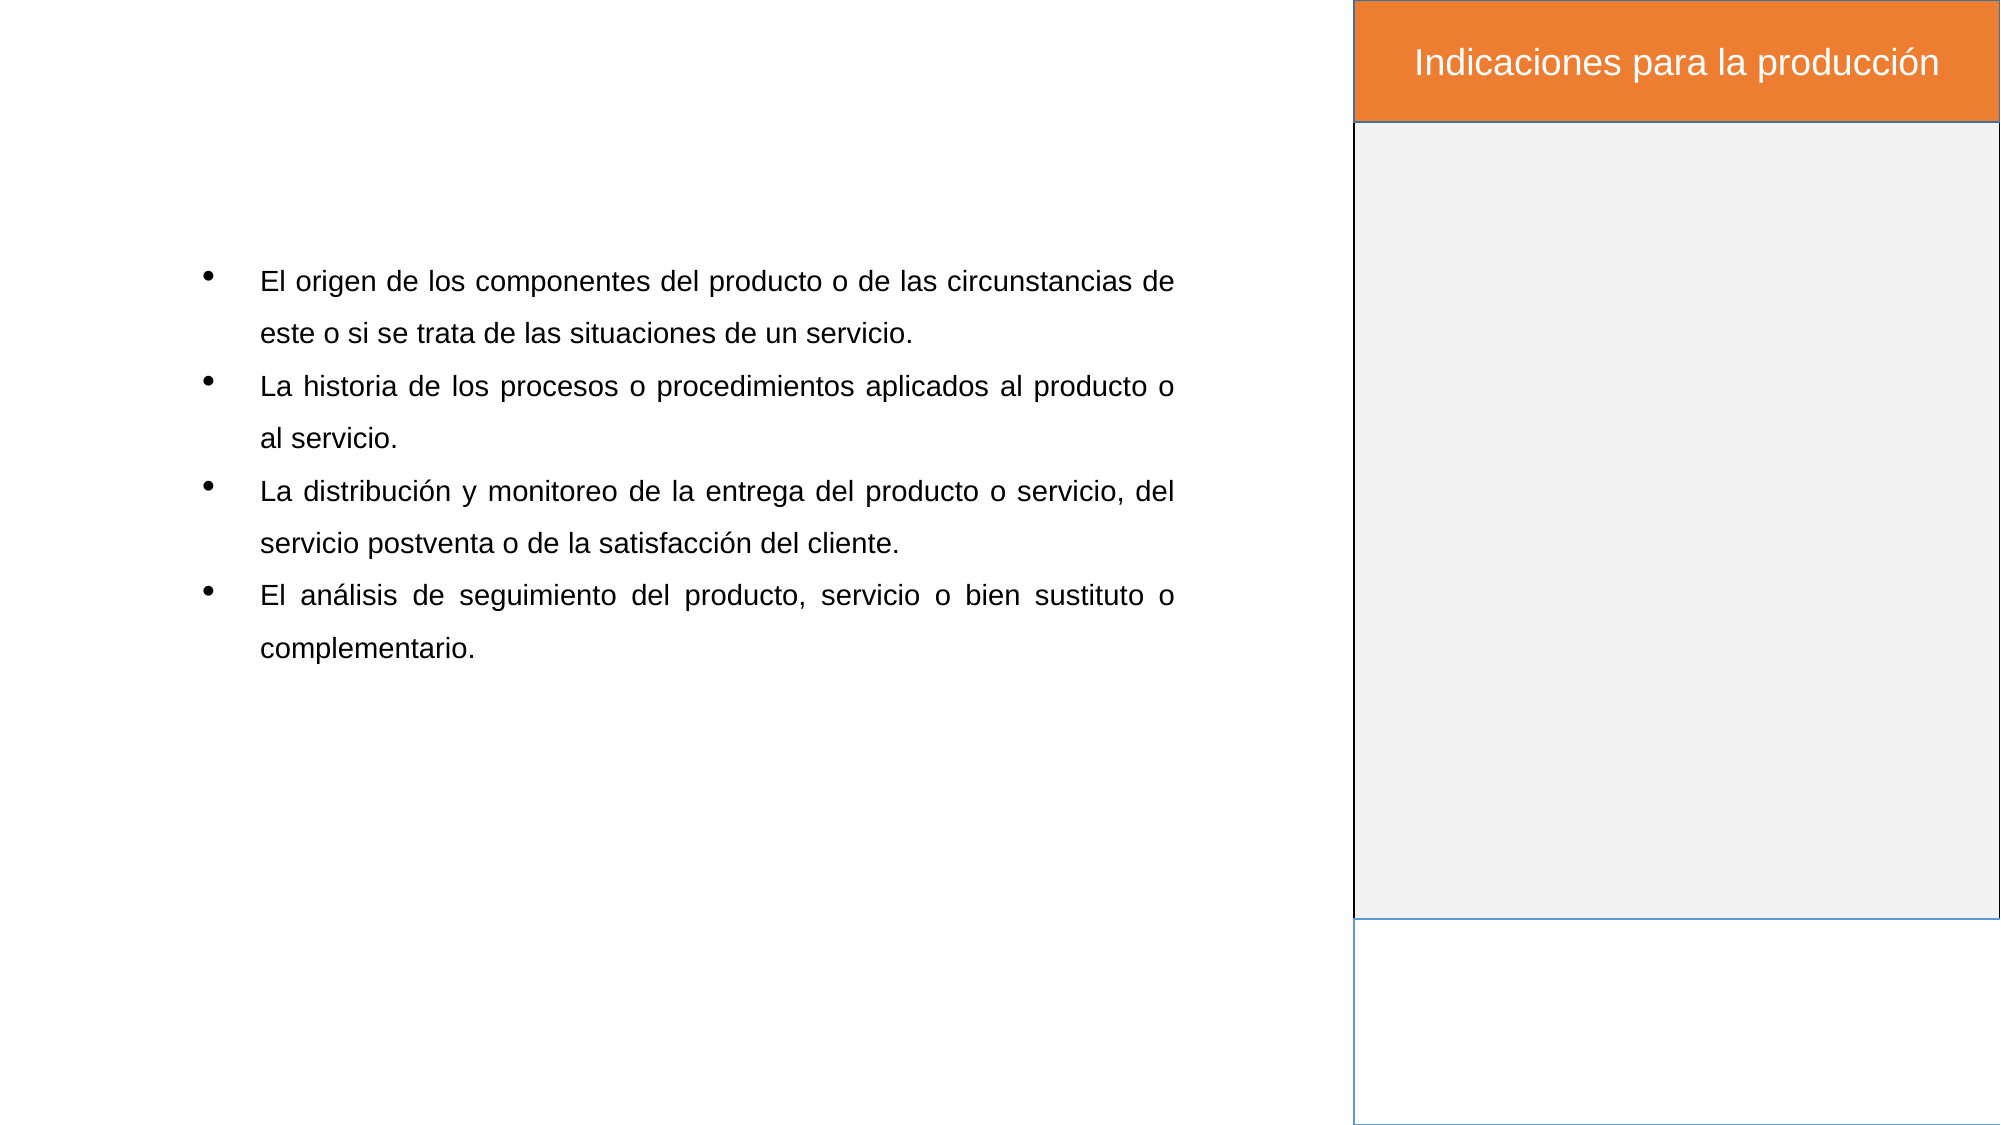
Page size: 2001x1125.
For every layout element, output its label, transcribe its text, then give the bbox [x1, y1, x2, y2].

text_box El origen de los componentes del producto o de las circunstancias de este o si se trata de las situaciones de un servicio. La historia de los procesos o procedimientos aplicados al producto o al servicio. La distribución y monitoreo de la entrega del producto o servicio, del servicio postventa o de la satisfacción del cliente. El análisis de seguimiento del producto, servicio o bien sustituto o complementario. [188, 237, 1191, 672]
text_box [1353, 701, 2000, 918]
text_box [1353, 206, 2000, 701]
text_box [1353, 918, 2000, 1125]
text_box Indicaciones para la producción [1353, 0, 2000, 122]
text_box [1353, 122, 2000, 206]
